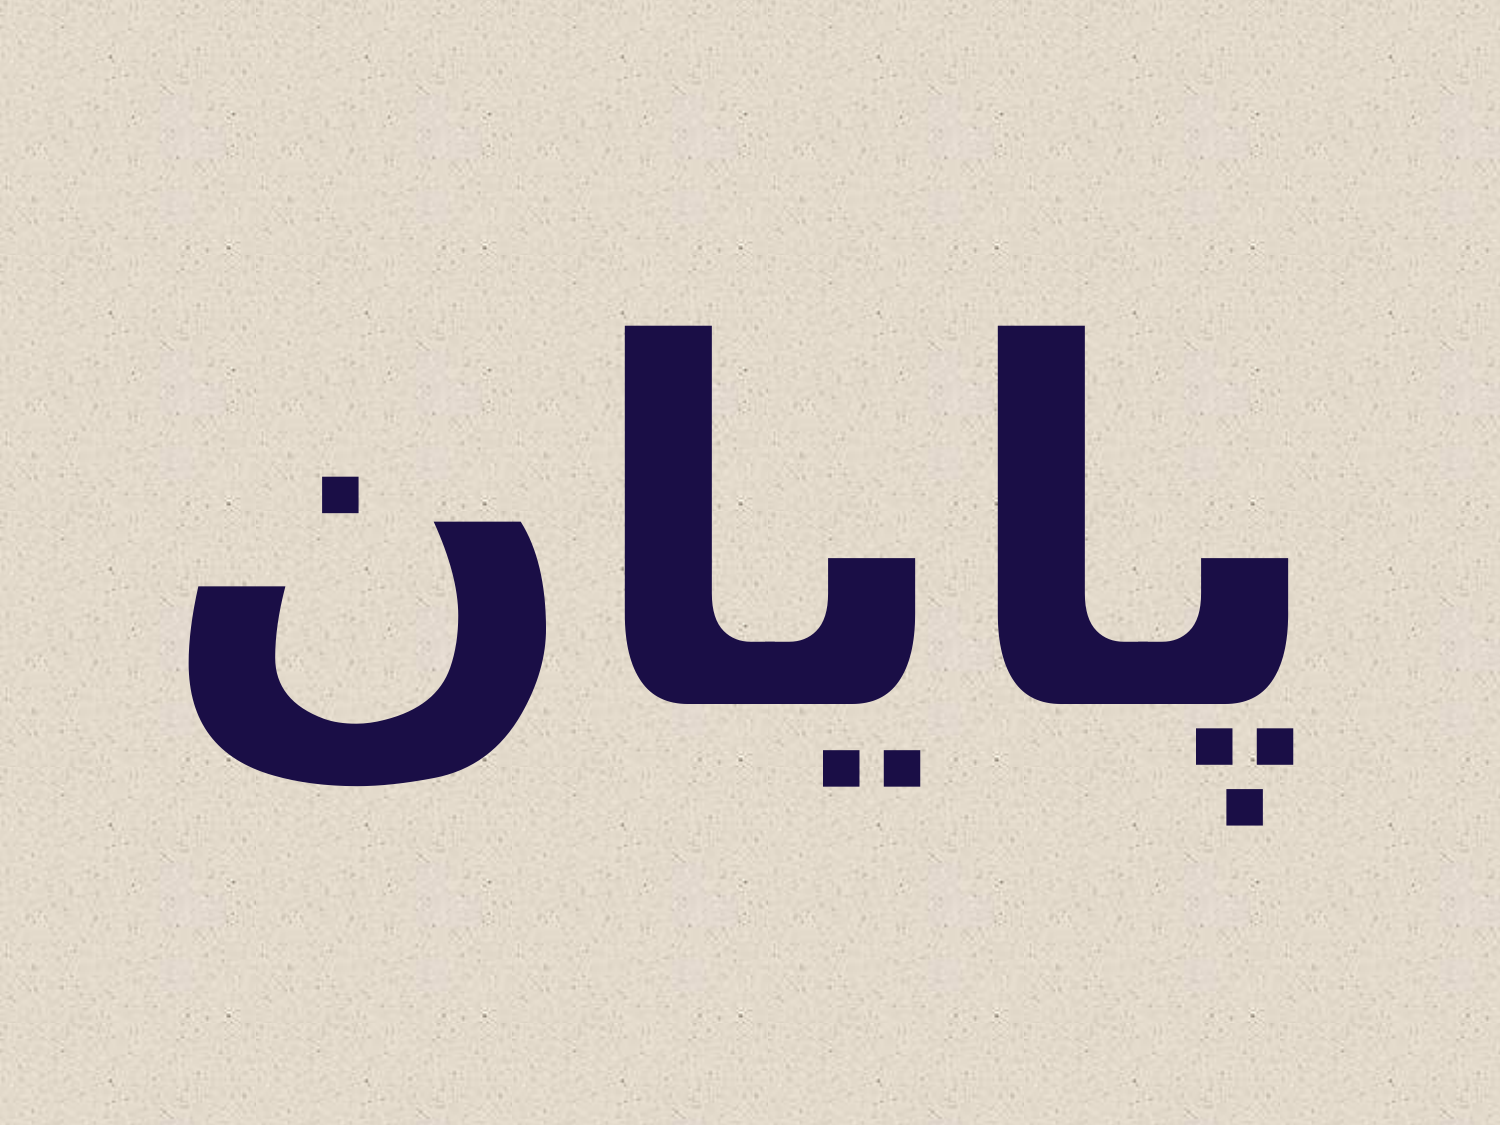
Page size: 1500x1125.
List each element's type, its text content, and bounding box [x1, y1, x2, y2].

picture [0, 0, 1500, 1125]
list پایان [70, 199, 1421, 942]
